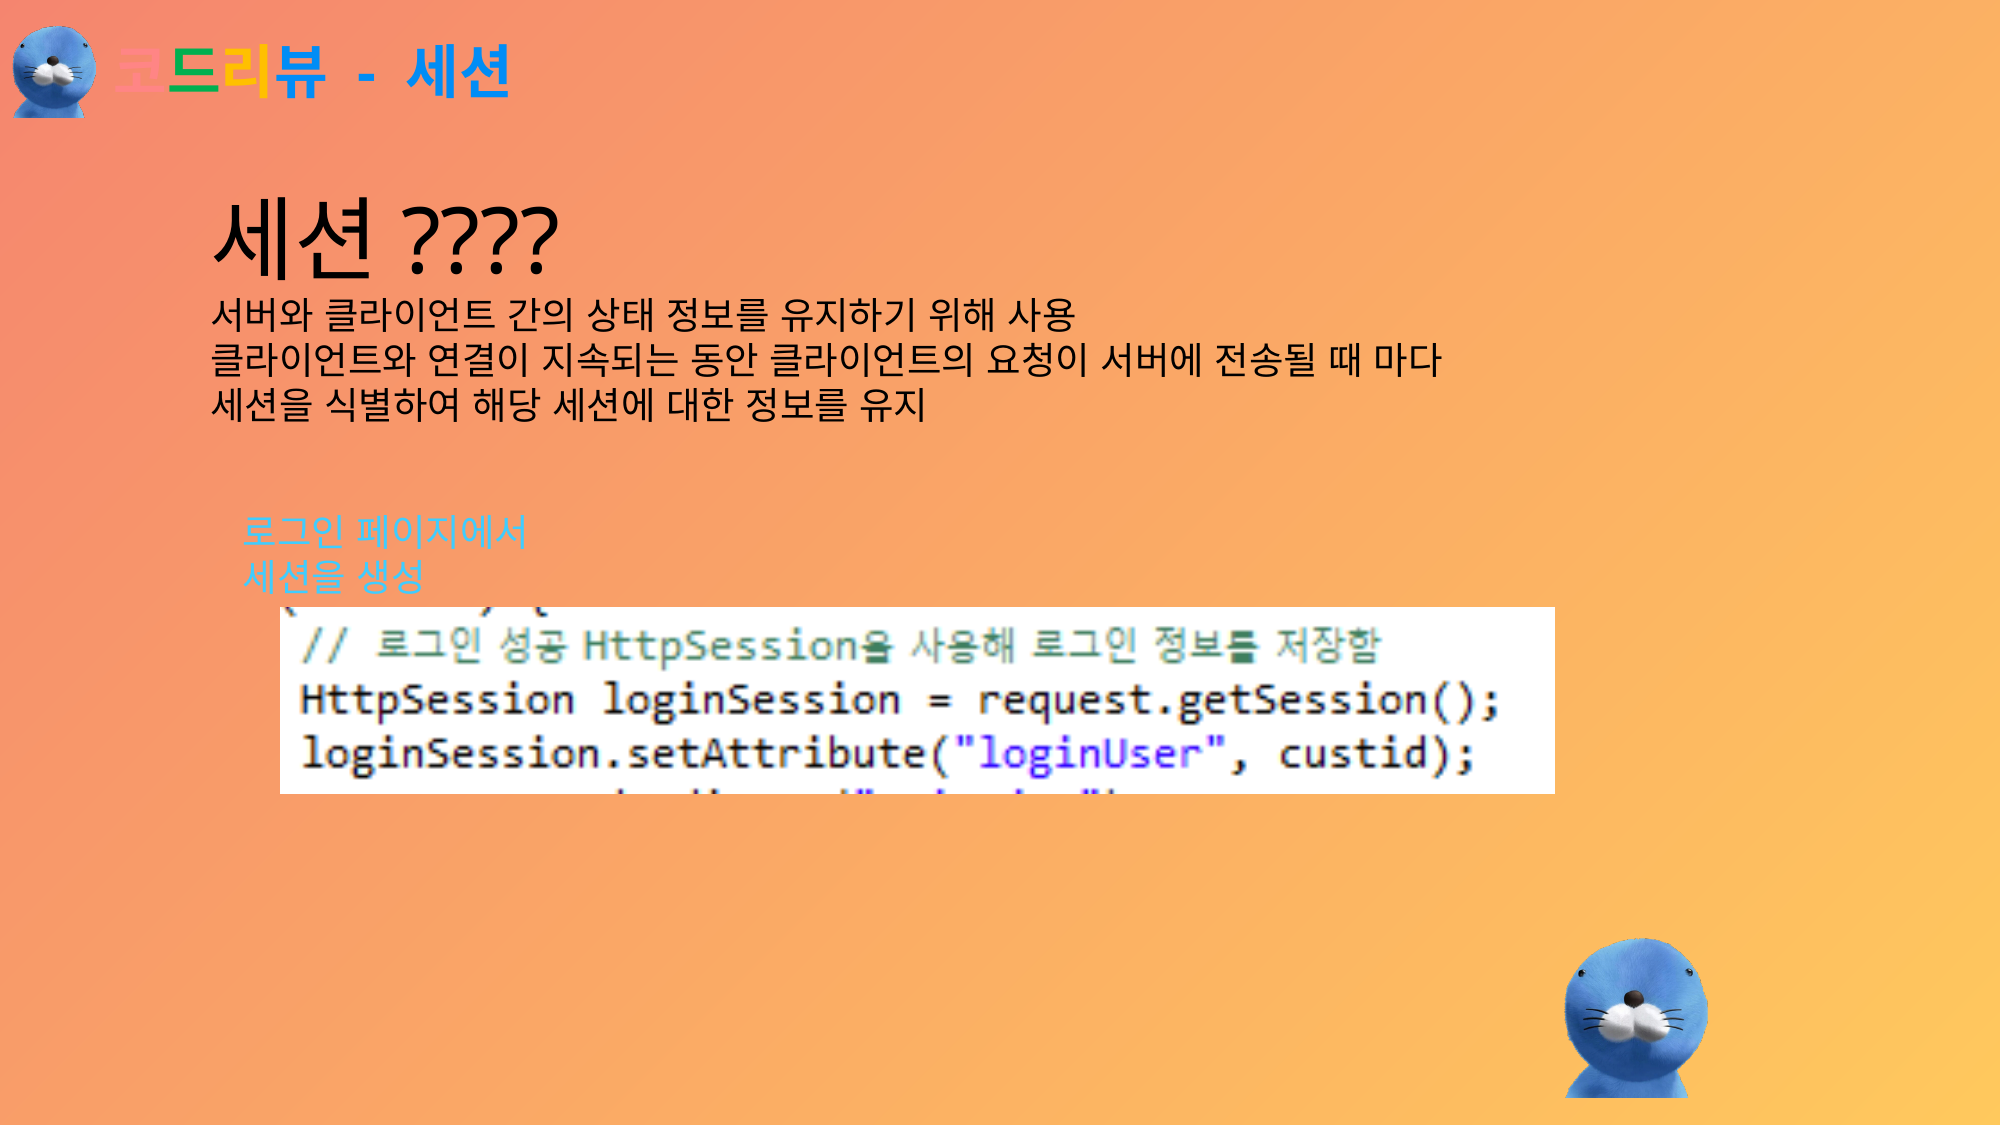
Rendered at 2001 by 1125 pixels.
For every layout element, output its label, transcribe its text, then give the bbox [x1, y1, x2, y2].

text_box 세션???? 서버와 클라이언트 간의 상태 정보를 유지하기 위해 사용 클라이언트와 연결이 지속되는 동안 클라이언트의 요청이 서버에 전송될 때 마다 세션을 식별하여 해당 세션에 대한 정보를 유지 [195, 174, 1617, 525]
picture [280, 607, 1555, 794]
picture [1543, 932, 1713, 1098]
text_box 로그인 페이지에서 세션을 생성 [227, 501, 631, 607]
text_box 코드리뷰 - 세션 [99, 27, 1224, 113]
picture [0, 22, 99, 119]
